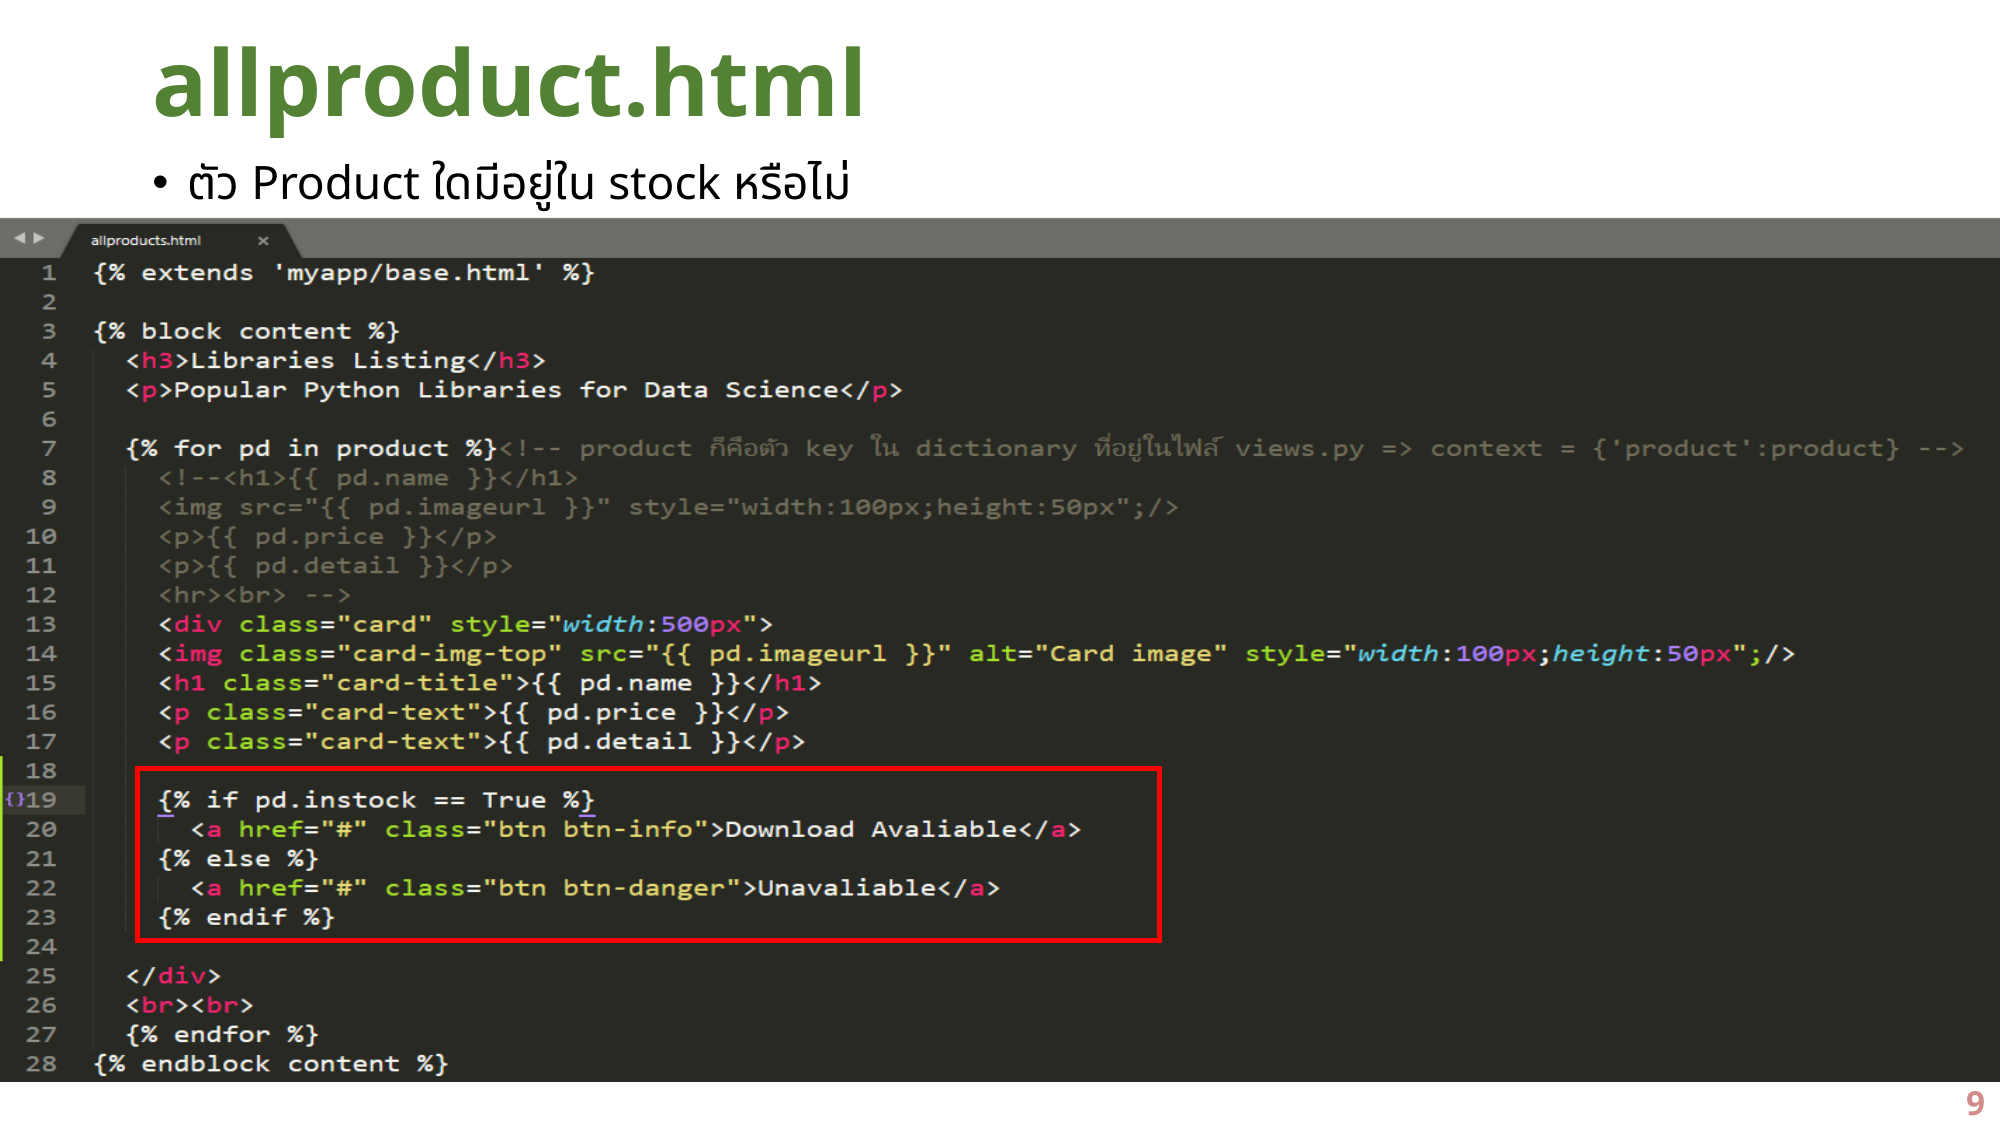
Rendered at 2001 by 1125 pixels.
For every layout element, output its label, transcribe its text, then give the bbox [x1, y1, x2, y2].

slide_number 9 [1550, 1083, 2000, 1125]
list ตัว Product ใดมีอยู่ใน stock หรือไม่ [137, 152, 1863, 217]
title allproduct.html [137, 22, 1863, 152]
picture [0, 217, 2000, 1082]
